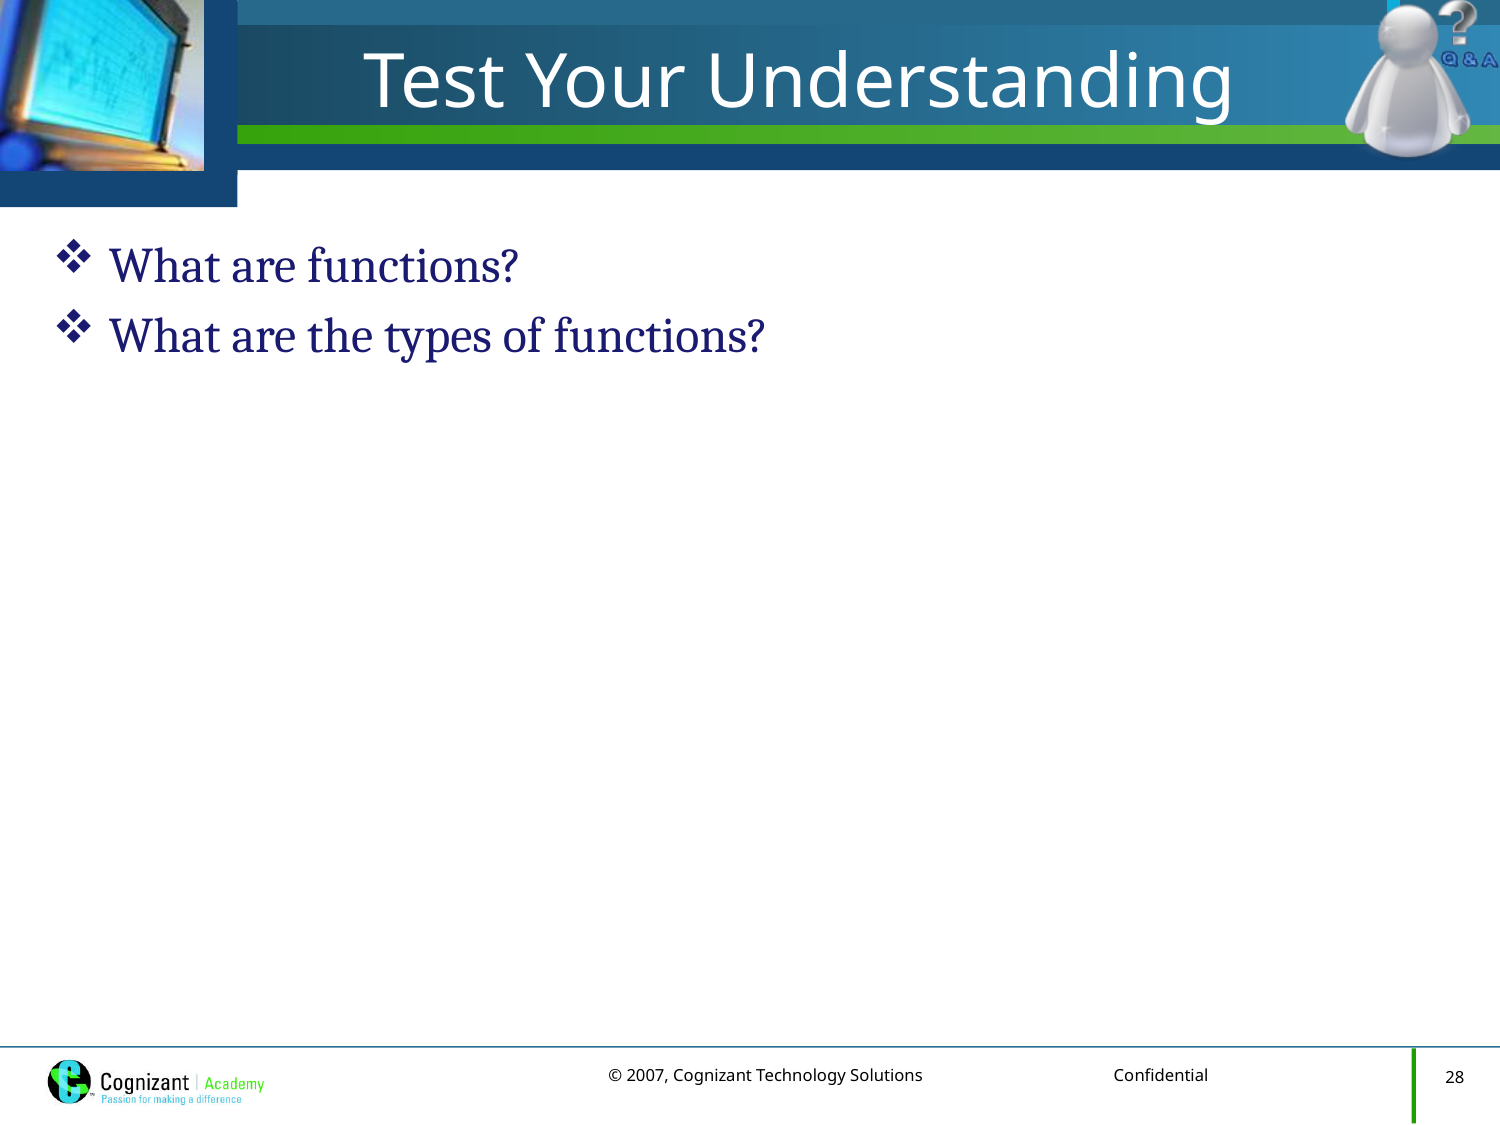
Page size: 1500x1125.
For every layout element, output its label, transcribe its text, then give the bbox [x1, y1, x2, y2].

slide_number 28 [1418, 1058, 1492, 1112]
title Test Your Understanding [237, 33, 1340, 122]
picture [0, 0, 204, 171]
list What are functions? What are the types of functions? [37, 224, 1463, 1037]
picture [1345, 0, 1500, 163]
picture [35, 1050, 275, 1119]
